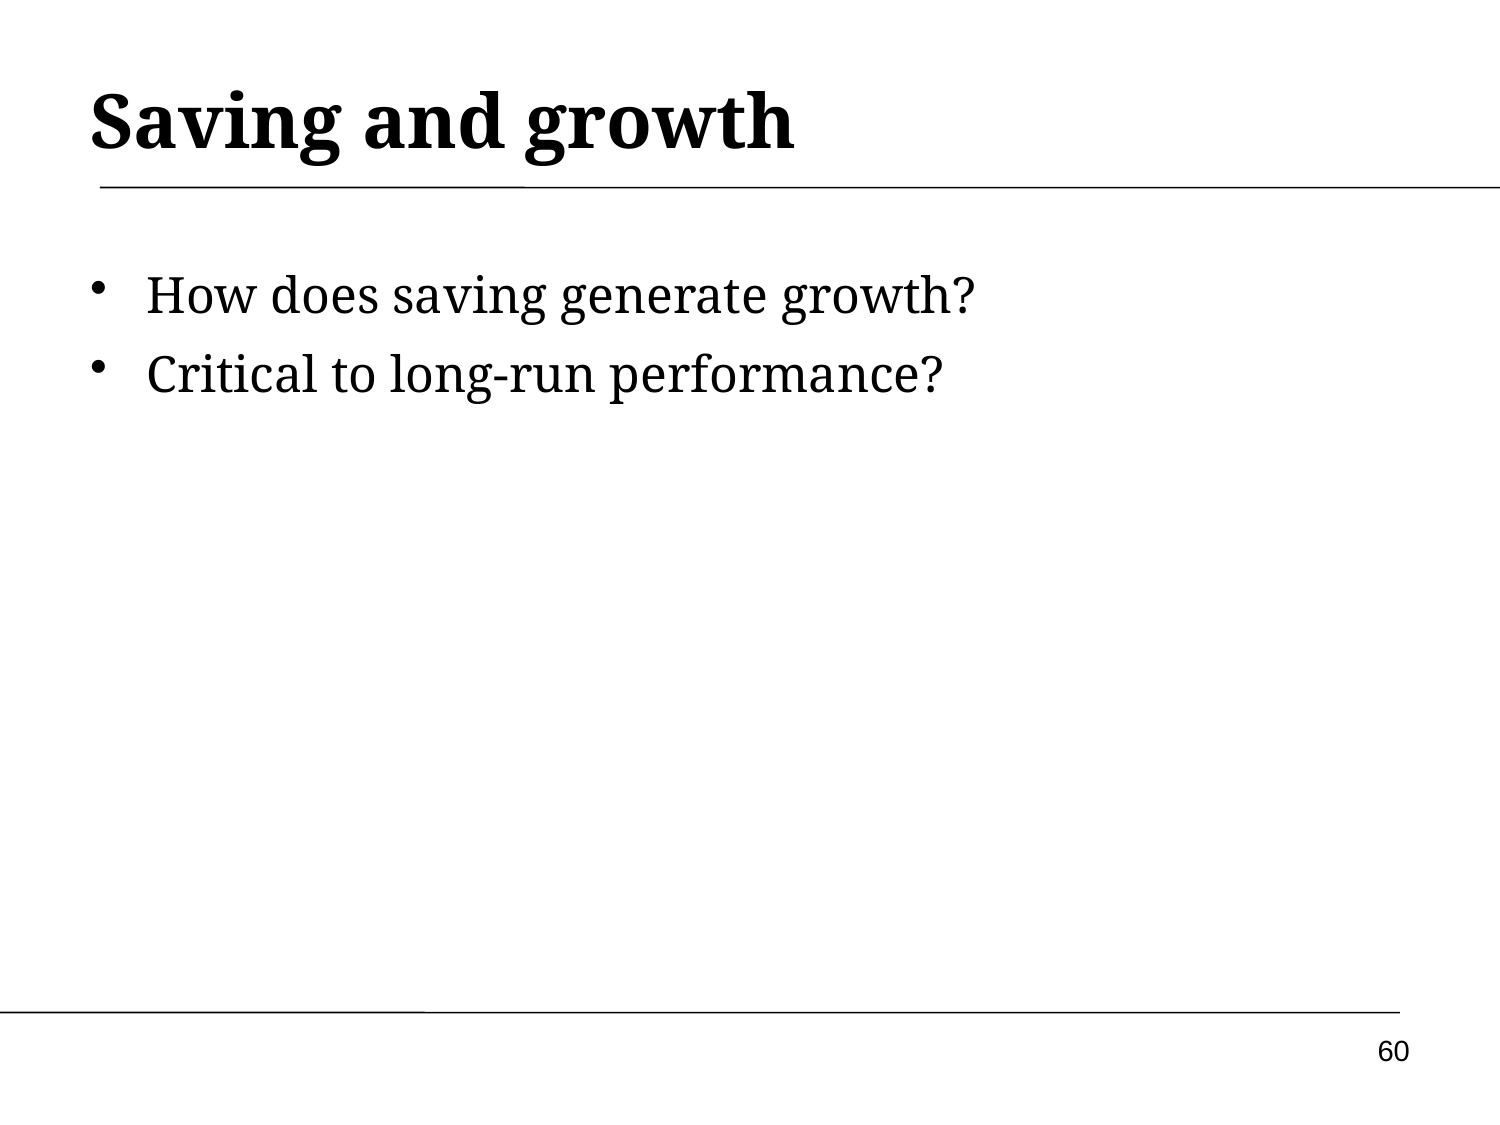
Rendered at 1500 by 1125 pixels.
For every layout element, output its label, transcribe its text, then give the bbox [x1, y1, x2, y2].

slide_number 60 [1074, 1024, 1426, 1103]
list How does saving generate growth? Critical to long-run performance? [74, 262, 1426, 713]
title Saving and growth [74, 49, 1426, 188]
